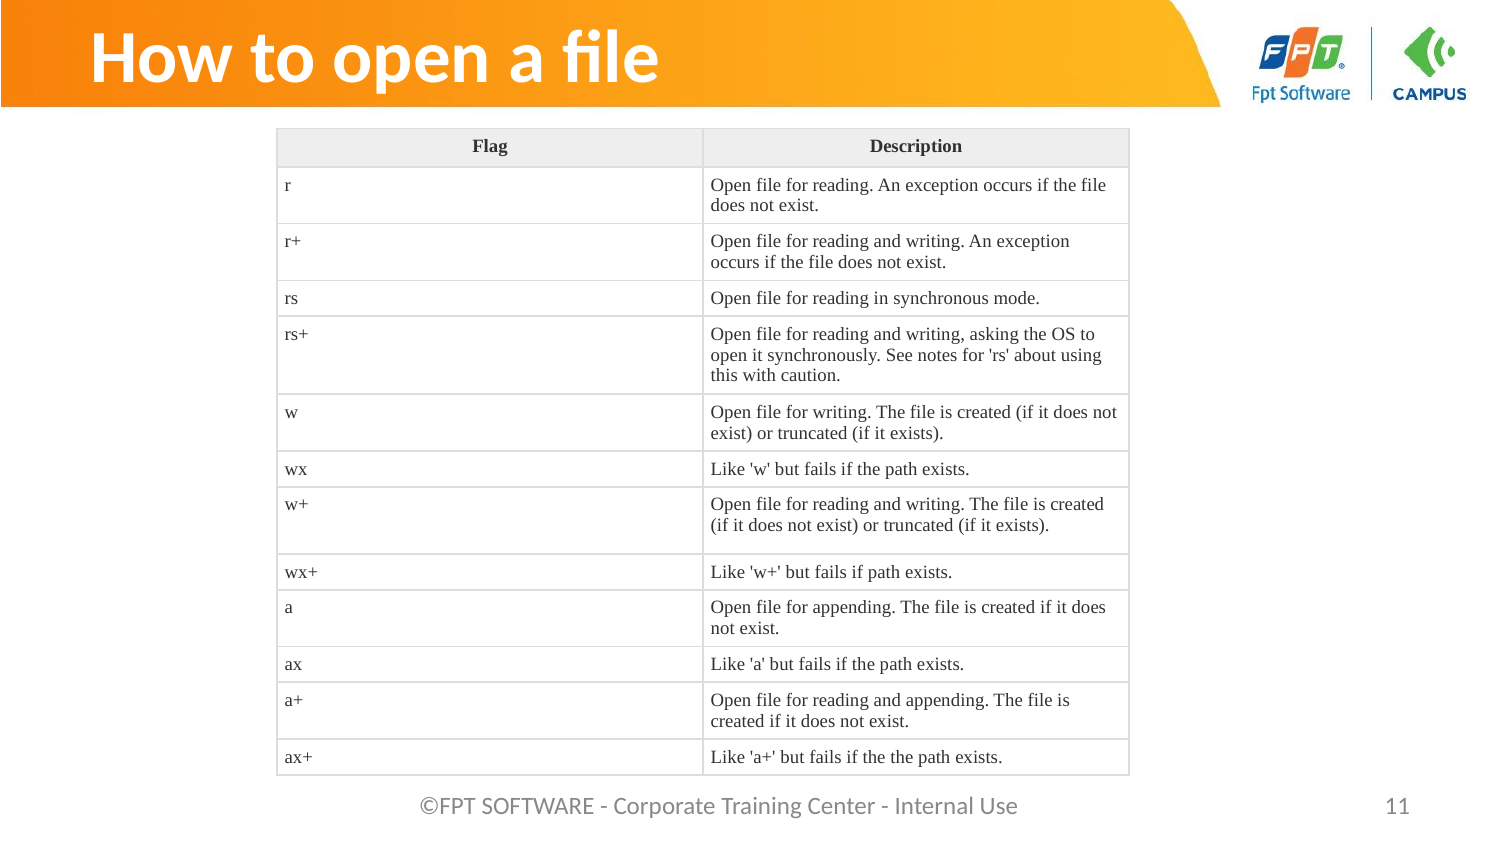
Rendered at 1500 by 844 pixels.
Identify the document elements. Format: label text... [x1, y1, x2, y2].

table_cell a [278, 591, 702, 646]
footer ©FPT SOFTWARE - Corporate Training Center - Internal Use [395, 782, 1043, 827]
table_cell r [278, 168, 702, 223]
slide_number ‹#› [1074, 782, 1425, 827]
table_cell a+ [278, 683, 702, 738]
table_cell Open file for reading in synchronous mode. [704, 281, 1128, 315]
title How to open a file [75, 0, 1176, 106]
table_cell Open file for reading and writing. An exception occurs if the file does not exist. [704, 224, 1128, 280]
table_cell Like 'a' but fails if the path exists. [704, 647, 1128, 681]
table_cell Open file for appending. The file is created if it does not exist. [704, 591, 1128, 646]
table_cell wx+ [278, 555, 702, 589]
table_cell w+ [278, 488, 702, 553]
table_cell Like 'w' but fails if the path exists. [704, 452, 1128, 486]
table_cell Open file for reading and appending. The file is created if it does not exist. [704, 683, 1128, 738]
table_cell wx [278, 452, 702, 486]
picture [1, 0, 1499, 844]
table_cell r+ [278, 224, 702, 280]
table_header Description [704, 129, 1128, 166]
table_cell rs [278, 281, 702, 315]
table_cell ax [278, 647, 702, 681]
table_cell Open file for writing. The file is created (if it does not exist) or truncated (if it exists). [704, 395, 1128, 450]
table_cell Open file for reading and writing. The file is created (if it does not exist) or truncated (if it exists). [704, 488, 1128, 553]
table_cell Like 'w+' but fails if path exists. [704, 555, 1128, 589]
table_cell Open file for reading. An exception occurs if the file does not exist. [704, 168, 1128, 223]
table_header Flag [278, 129, 702, 166]
table_cell w [278, 395, 702, 450]
table_cell rs+ [278, 317, 702, 393]
table_cell ax+ [278, 740, 702, 774]
table_cell Open file for reading and writing, asking the OS to open it synchronously. See notes for 'rs' about using this with caution. [704, 317, 1128, 393]
table_cell Like 'a+' but fails if the the path exists. [704, 740, 1128, 774]
